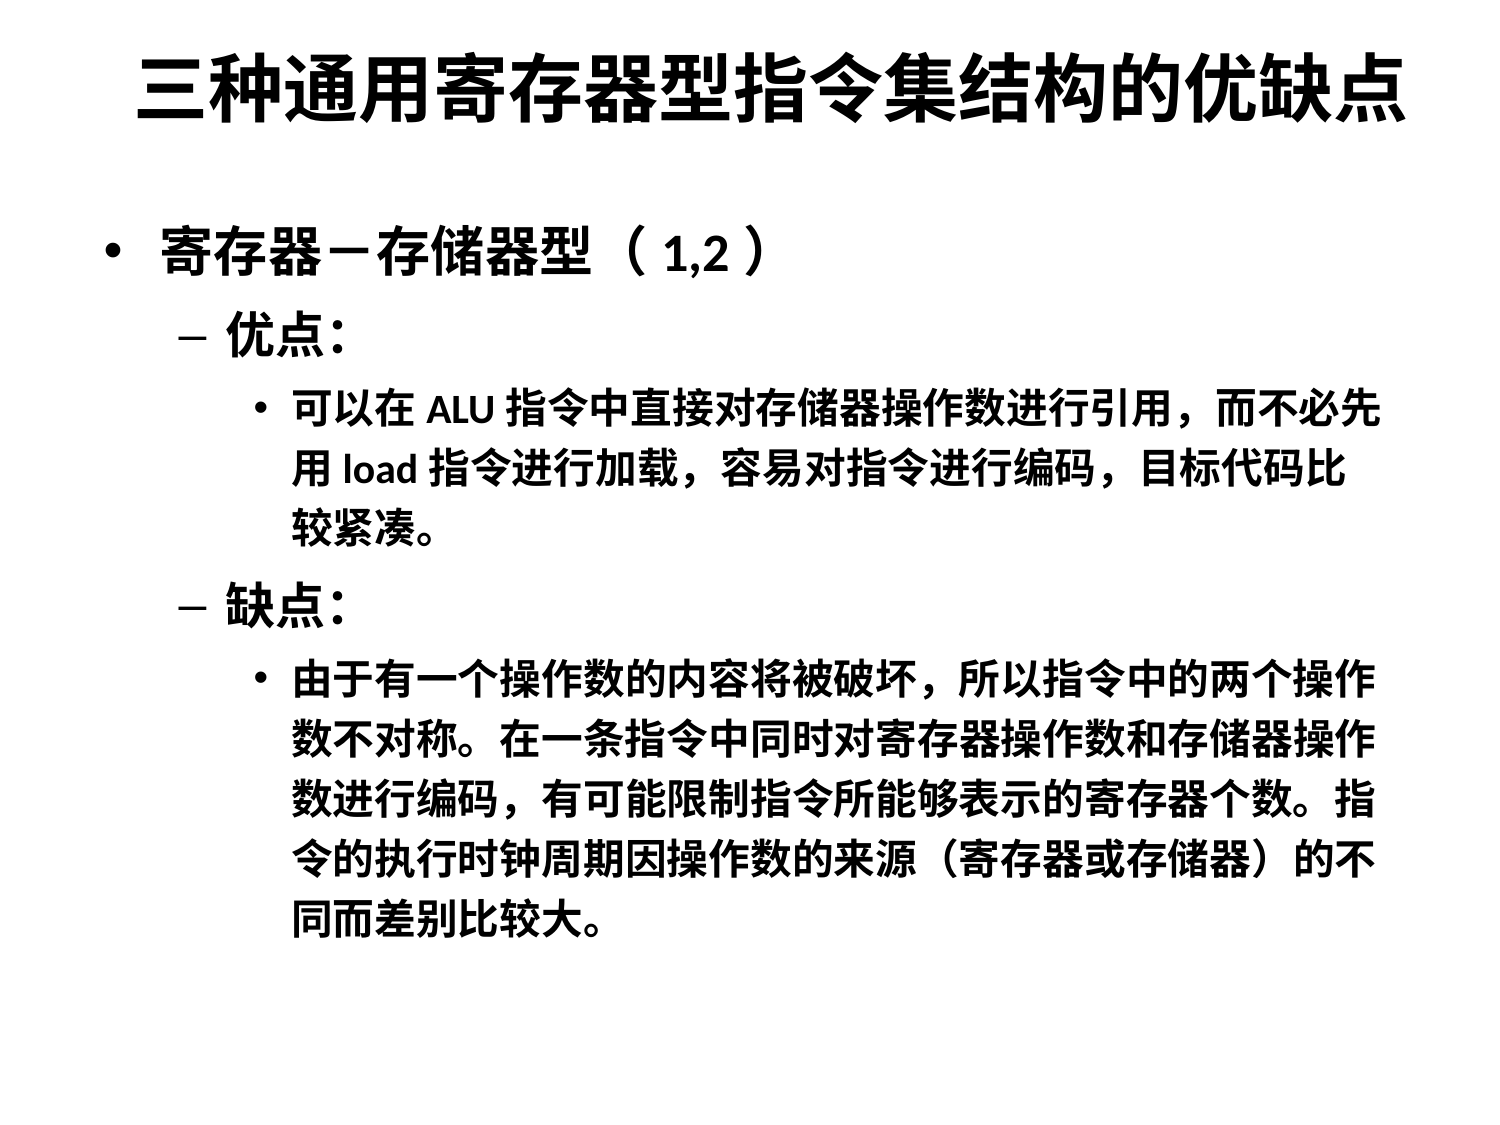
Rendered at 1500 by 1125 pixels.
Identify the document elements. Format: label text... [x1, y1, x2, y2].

title 三种通用寄存器型指令集结构的优缺点 [94, 31, 1447, 142]
list 寄存器－存储器型（1,2） 优点： 可以在ALU指令中直接对存储器操作数进行引用，而不必先用load指令进行加载，容易对指令进行编码，目标代码比较紧凑。 缺点： 由于有一个操作数的内容将被破坏，所以指令中的两个操作数不对称。在一条指令中同时对寄存器操作数和存储器操作数进行编码，有可能限制指令所能够表示的寄存器个数。指令的执行时钟周期因操作数的来源（寄存器或存储器）的不同而差别比较大。 [88, 196, 1401, 1000]
